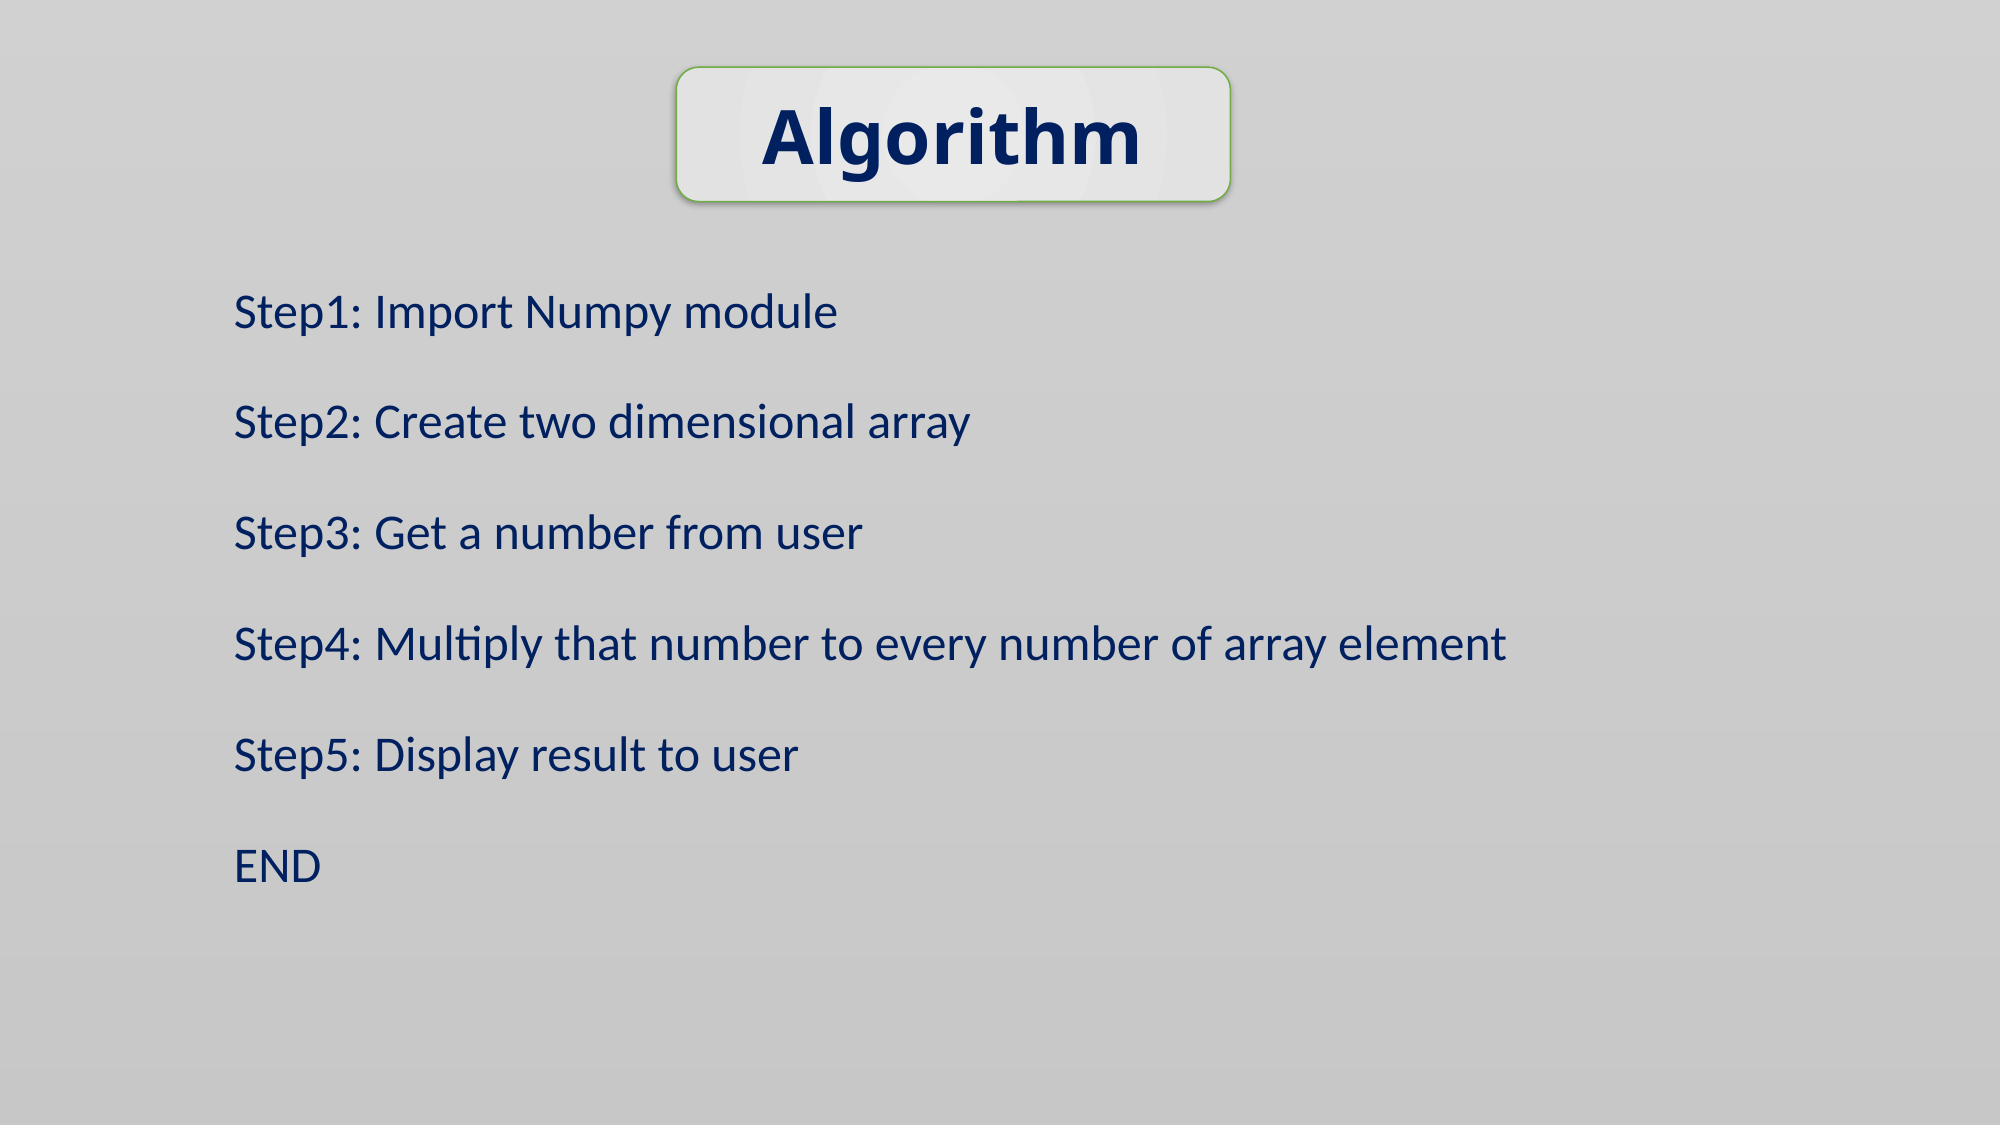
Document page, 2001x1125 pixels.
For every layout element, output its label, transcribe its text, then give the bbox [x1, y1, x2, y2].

text_box Algorithm [675, 66, 1232, 203]
subtitle Step1: Import Numpy module Step2: Create two dimensional array Step3: Get a number from user Step4: Multiply that number to every number of array element Step5: Display result to user END [233, 248, 1734, 1037]
